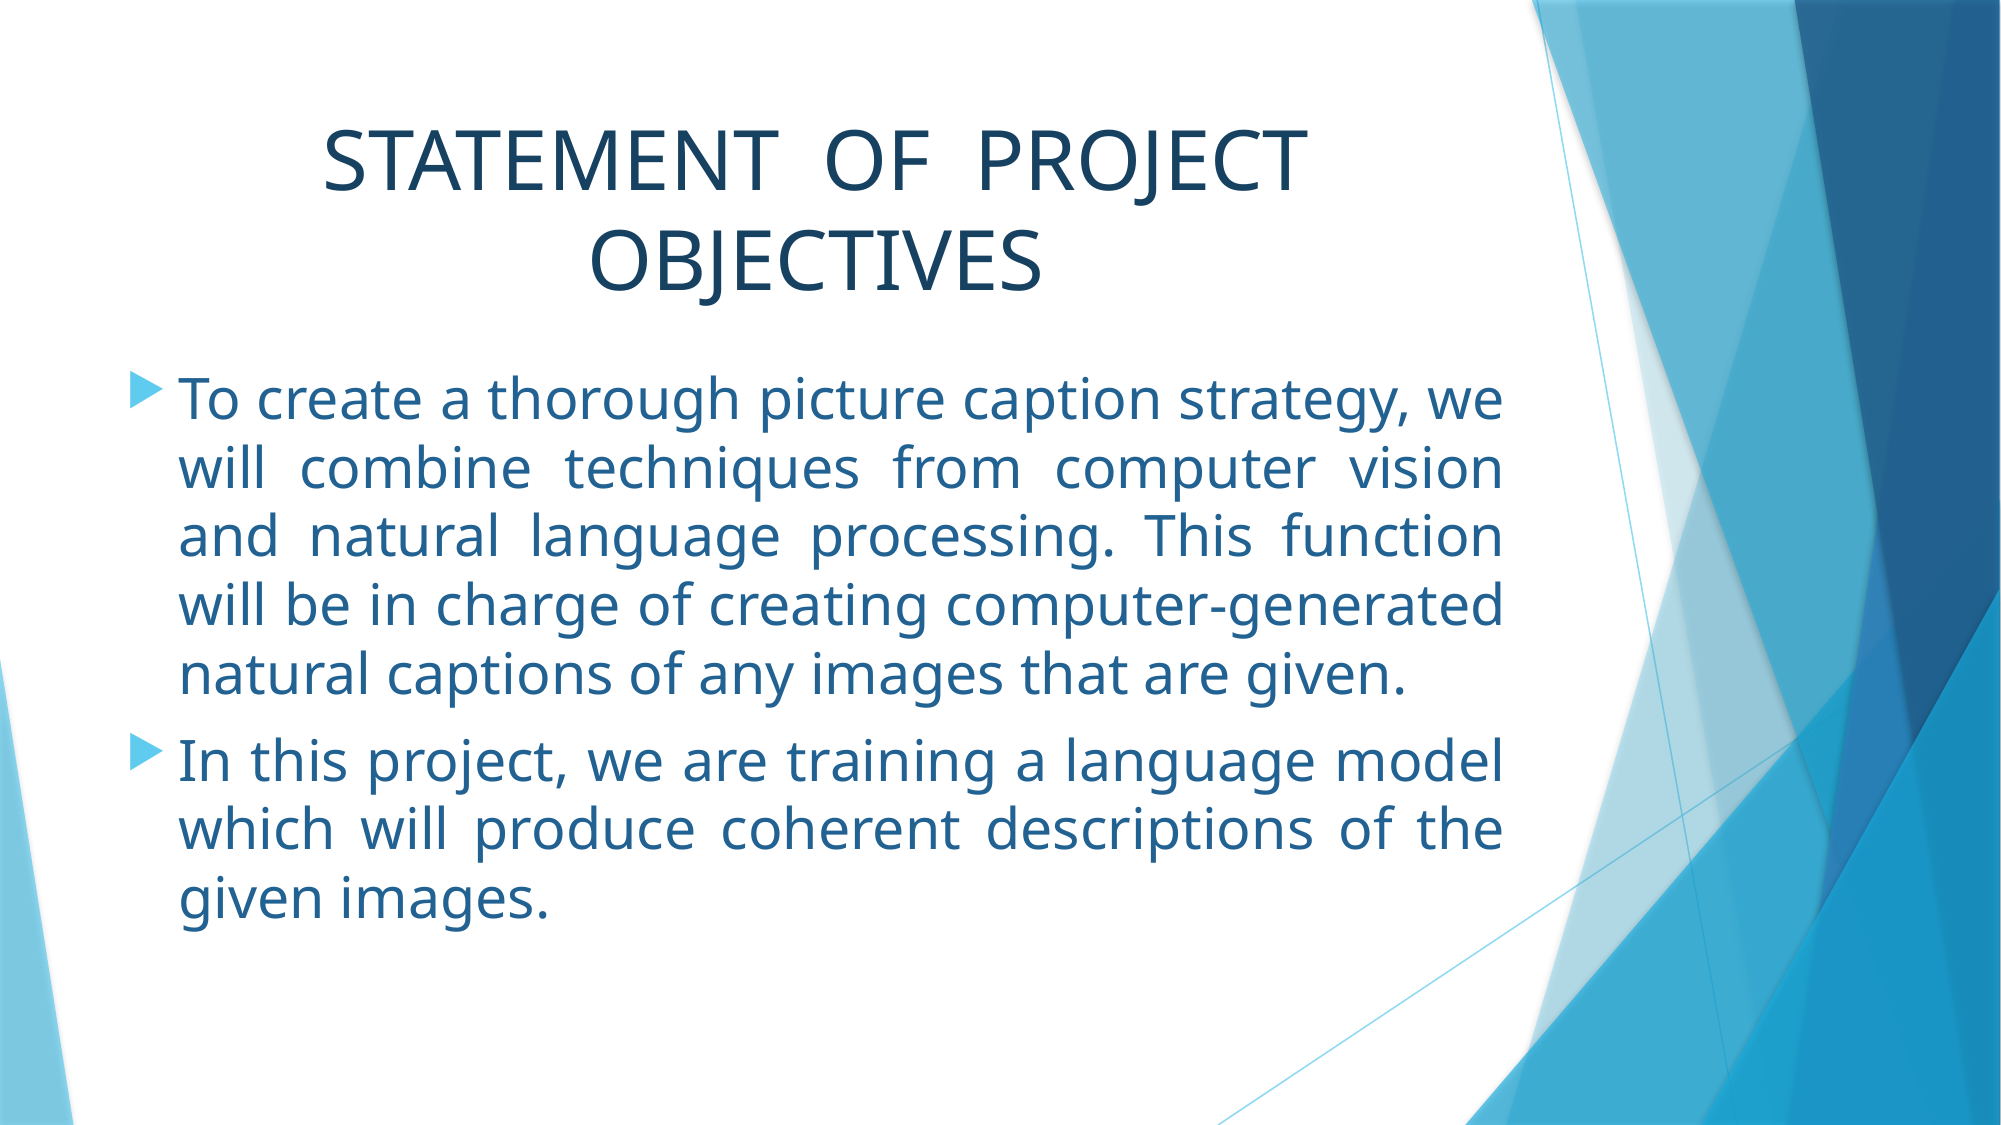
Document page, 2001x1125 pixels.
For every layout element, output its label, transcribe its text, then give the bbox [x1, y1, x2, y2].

title STATEMENT OF PROJECT OBJECTIVES [111, 99, 1522, 317]
list To create a thorough picture caption strategy, we will combine techniques from computer vision and natural language processing. This function will be in charge of creating computer-generated natural captions of any images that are given. In this project, we are training a language model which will produce coherent descriptions of the given images. [111, 354, 1522, 992]
